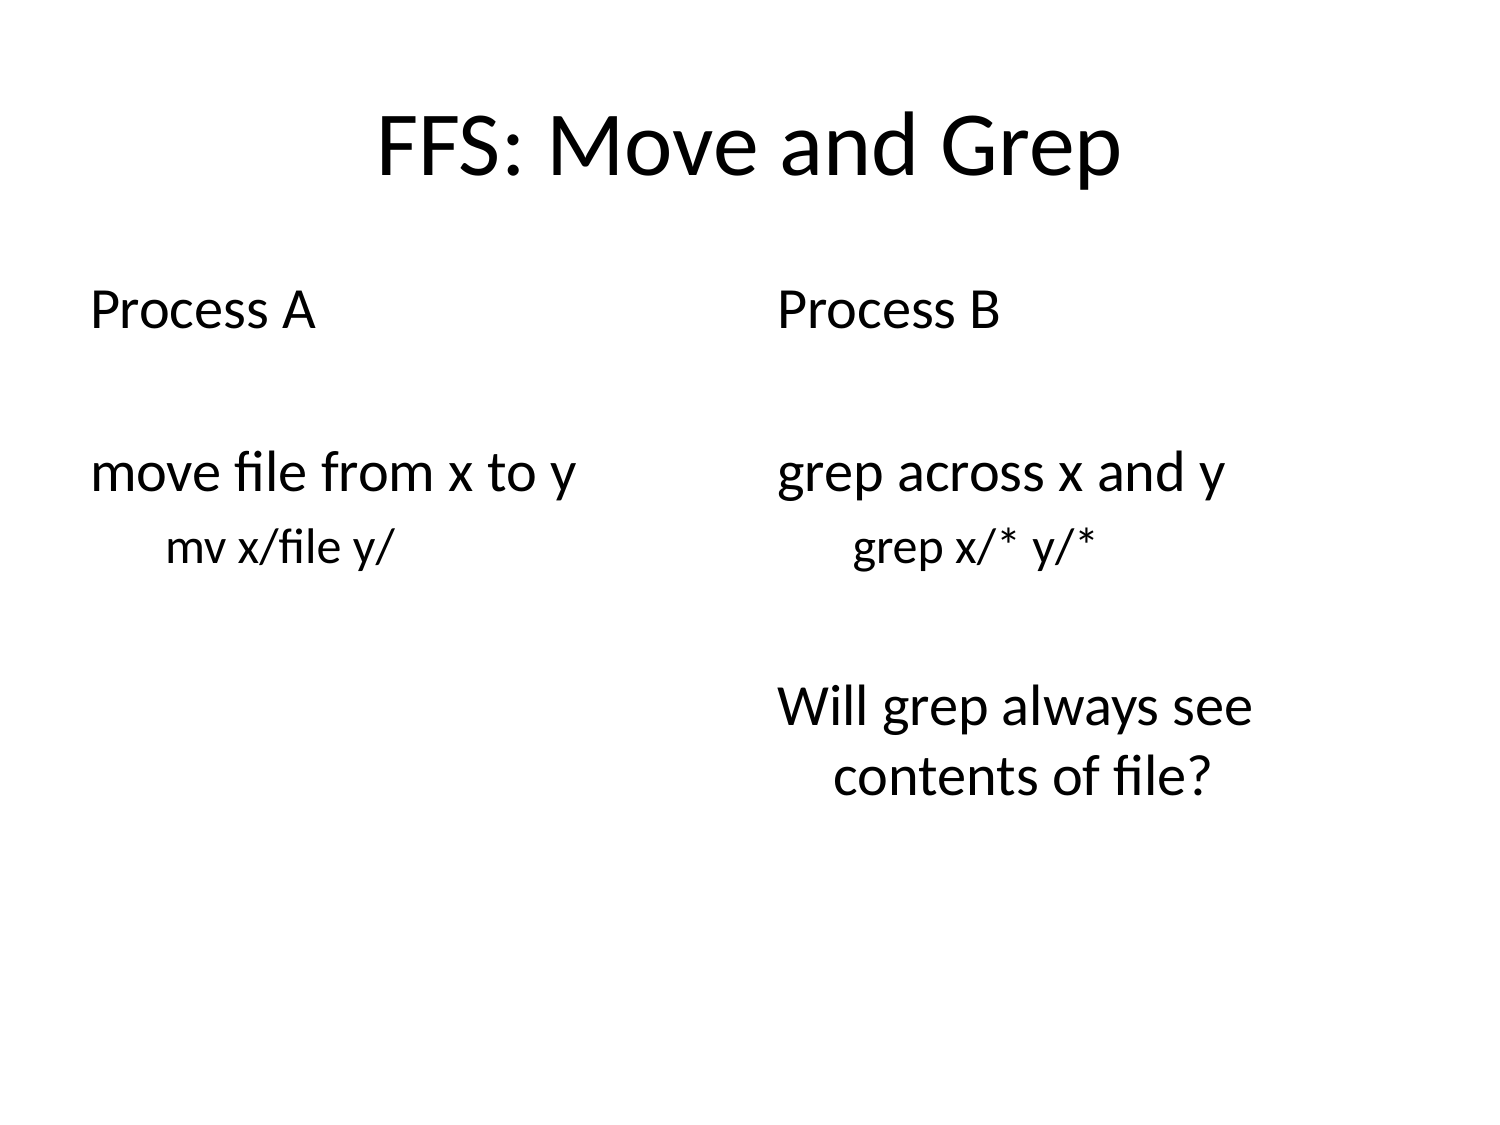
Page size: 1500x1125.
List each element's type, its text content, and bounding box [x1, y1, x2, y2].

list Process B grep across x and y grep x/* y/* Will grep always see contents of file? [762, 262, 1425, 1005]
title FFS: Move and Grep [75, 45, 1425, 233]
list Process A move file from x to y mv x/file y/ [75, 262, 738, 1005]
